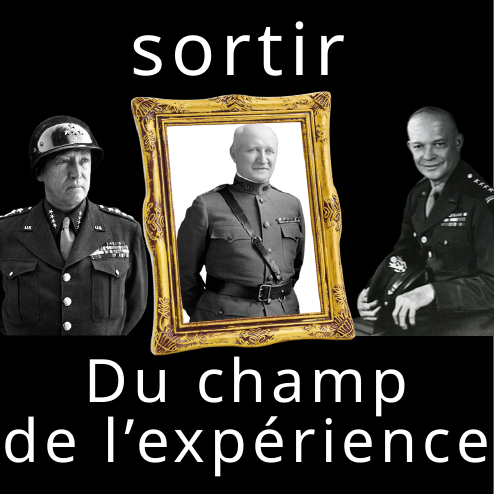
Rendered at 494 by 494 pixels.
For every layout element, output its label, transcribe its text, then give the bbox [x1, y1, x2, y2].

text_box [130, 91, 356, 355]
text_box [169, 108, 327, 332]
text_box Du champ de l’expérience [0, 355, 494, 474]
text_box [356, 97, 494, 336]
text_box sortir [0, 17, 477, 91]
text_box [0, 105, 150, 336]
